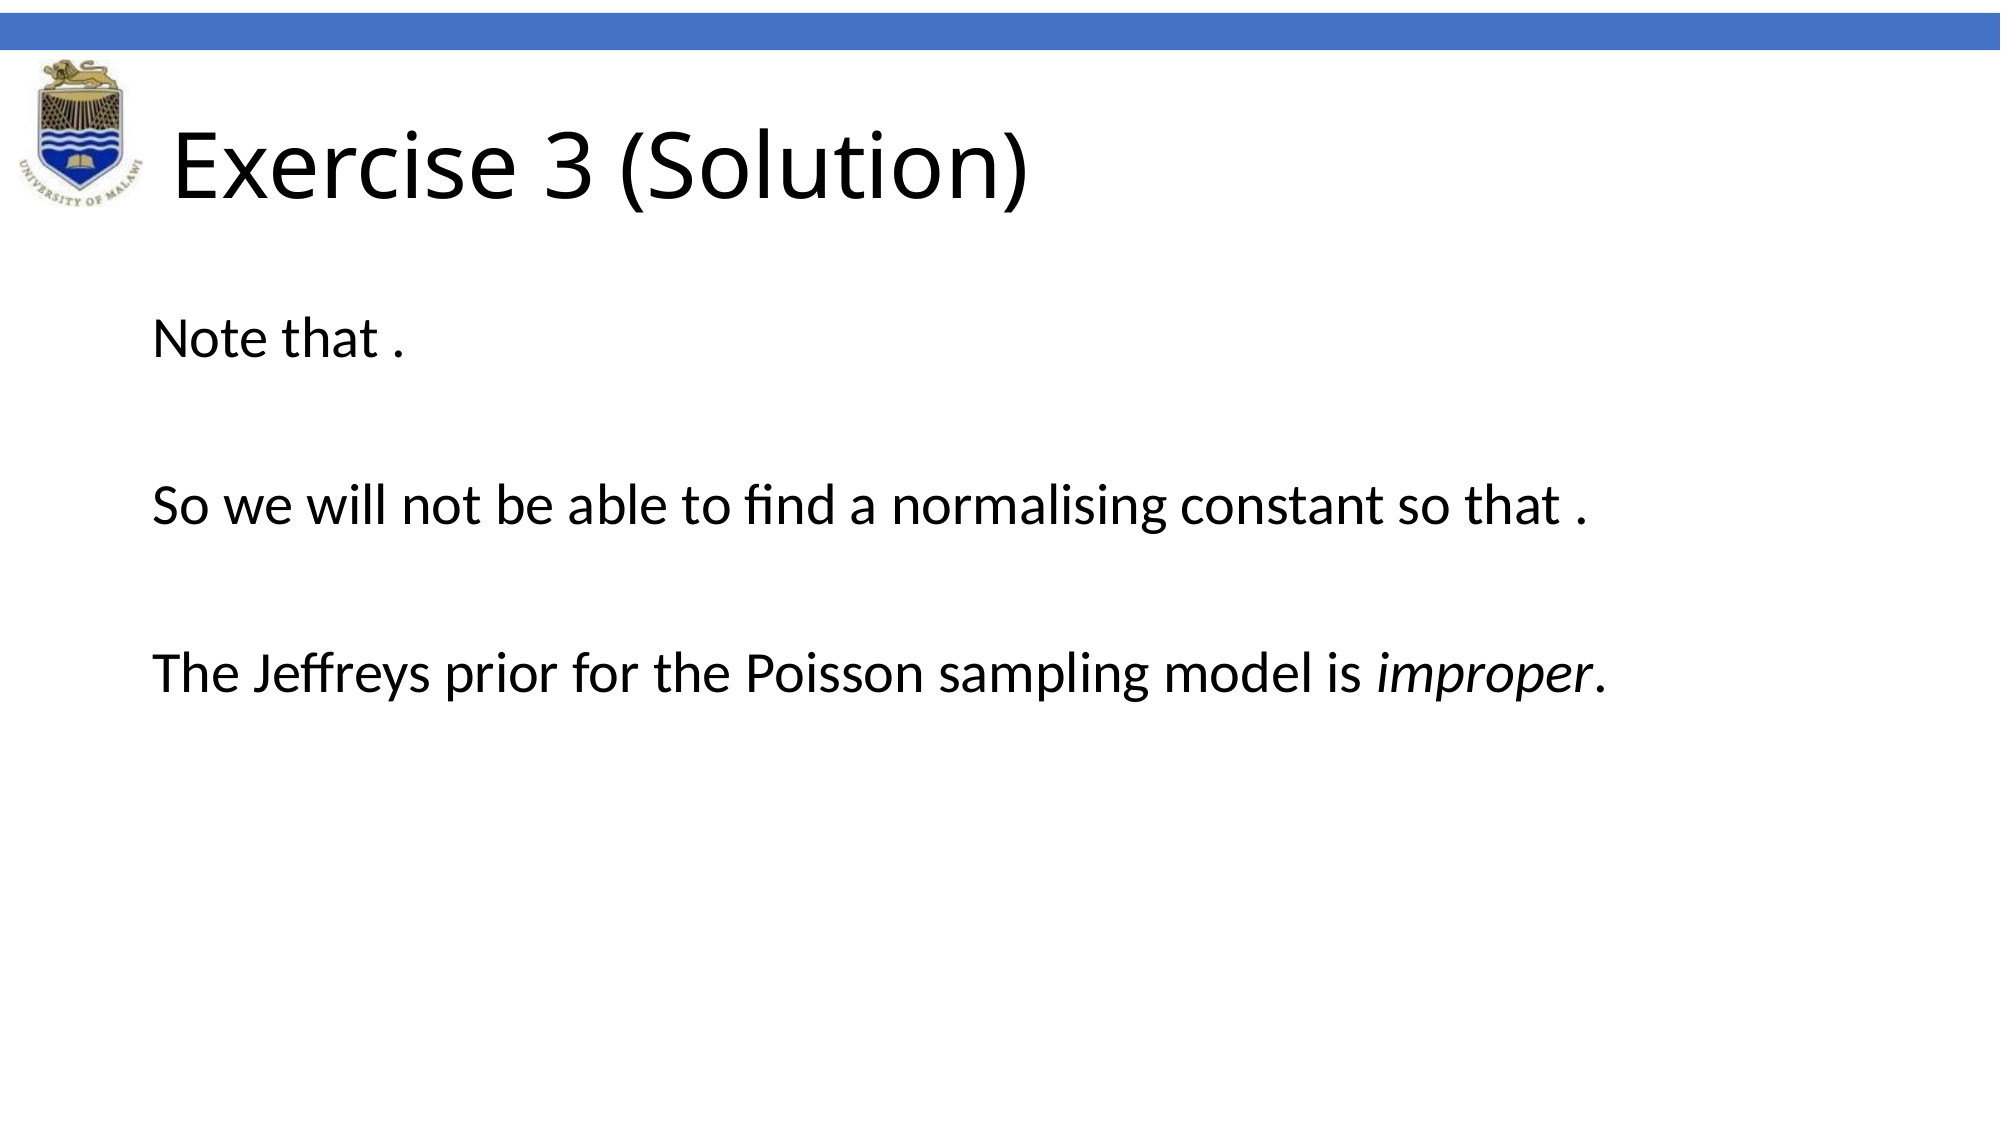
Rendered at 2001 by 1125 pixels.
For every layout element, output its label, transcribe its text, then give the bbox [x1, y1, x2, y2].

picture [19, 59, 143, 207]
title Exercise 3 (Solution) [155, 59, 1851, 278]
